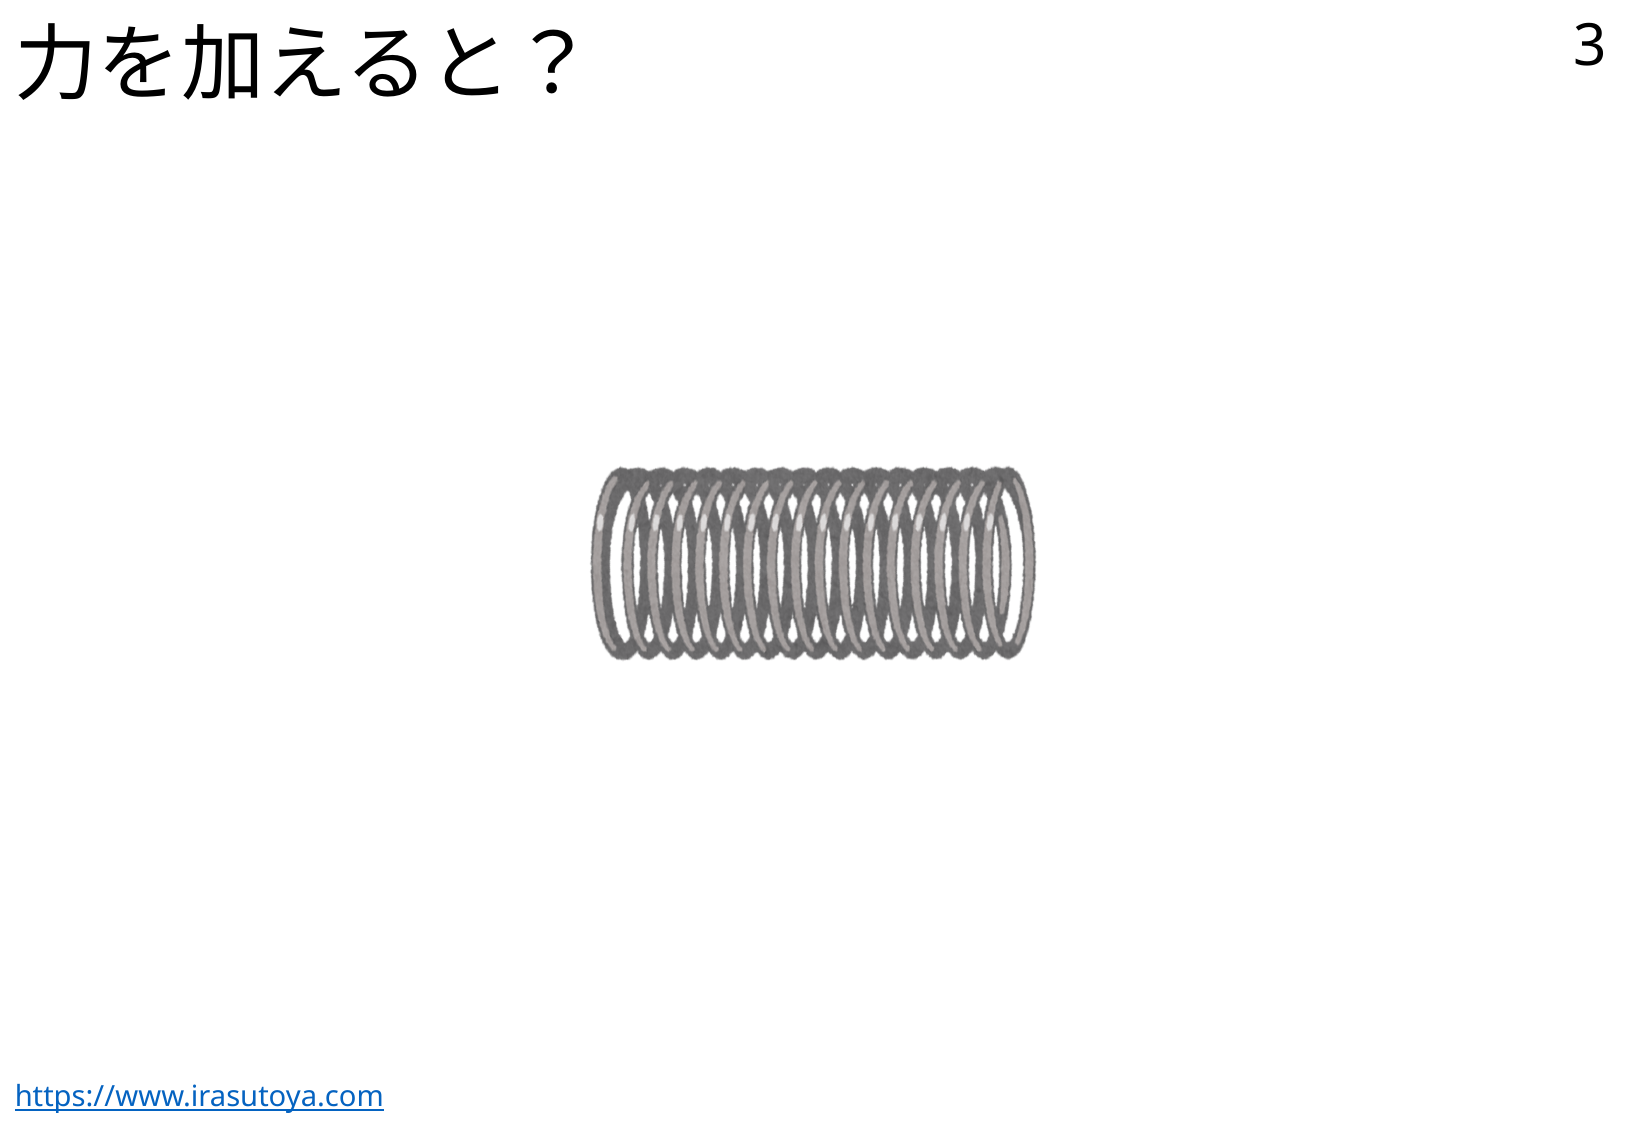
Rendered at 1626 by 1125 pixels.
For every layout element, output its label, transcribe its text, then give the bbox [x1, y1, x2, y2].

slide_number 3 [1450, 0, 1622, 100]
title 力を加えると？ [0, 0, 1451, 118]
list https://www.irasutoya.com [0, 1074, 1622, 1125]
picture [585, 458, 1040, 667]
